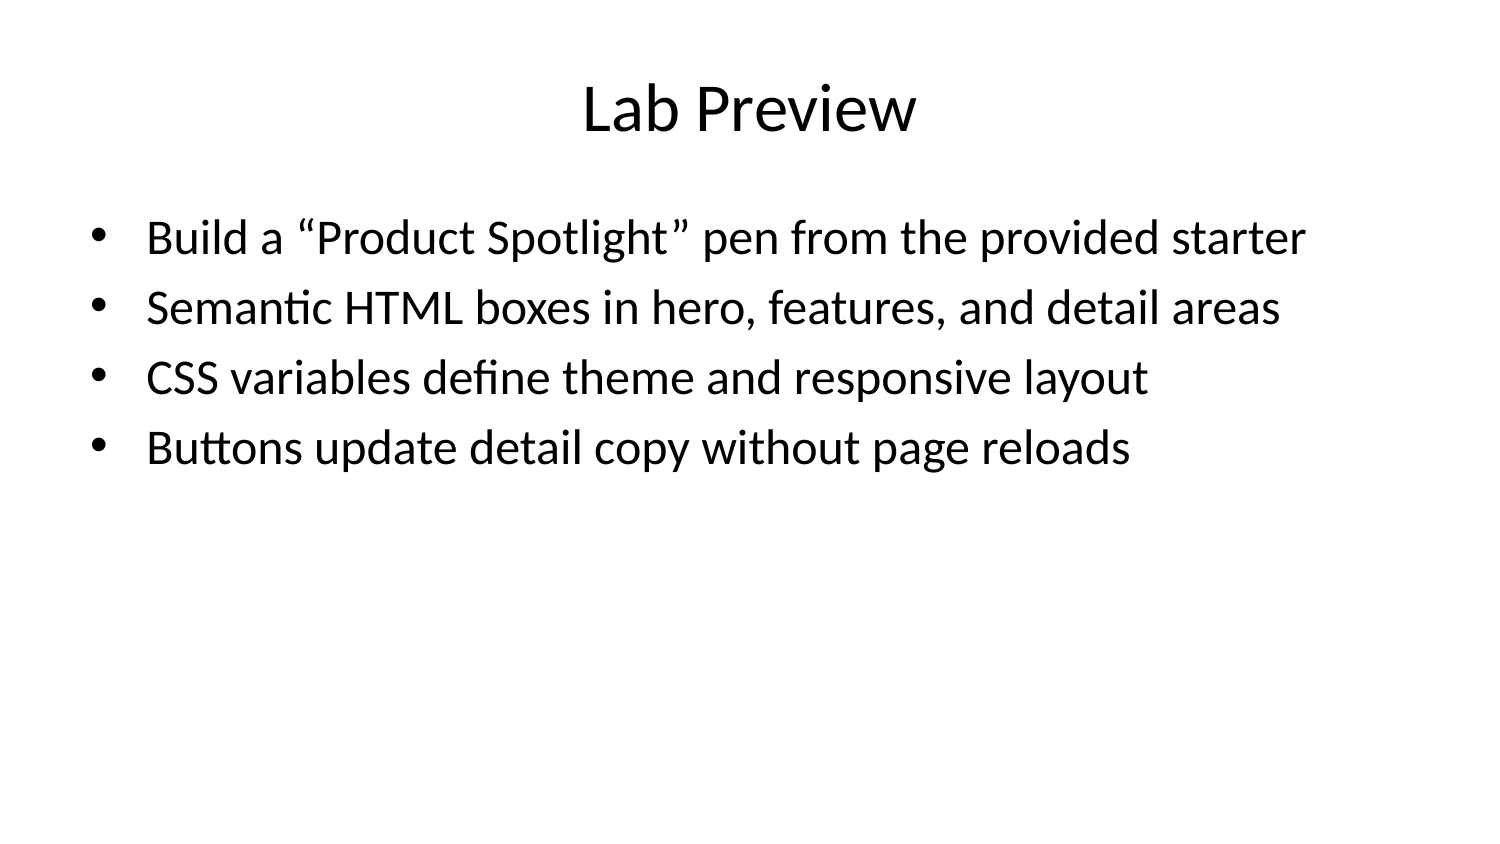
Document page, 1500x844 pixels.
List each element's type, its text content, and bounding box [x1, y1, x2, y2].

list Build a “Product Spotlight” pen from the provided starter Semantic HTML boxes in hero, features, and detail areas CSS variables define theme and responsive layout Buttons update detail copy without page reloads [75, 196, 1425, 754]
title Lab Preview [75, 33, 1425, 175]
